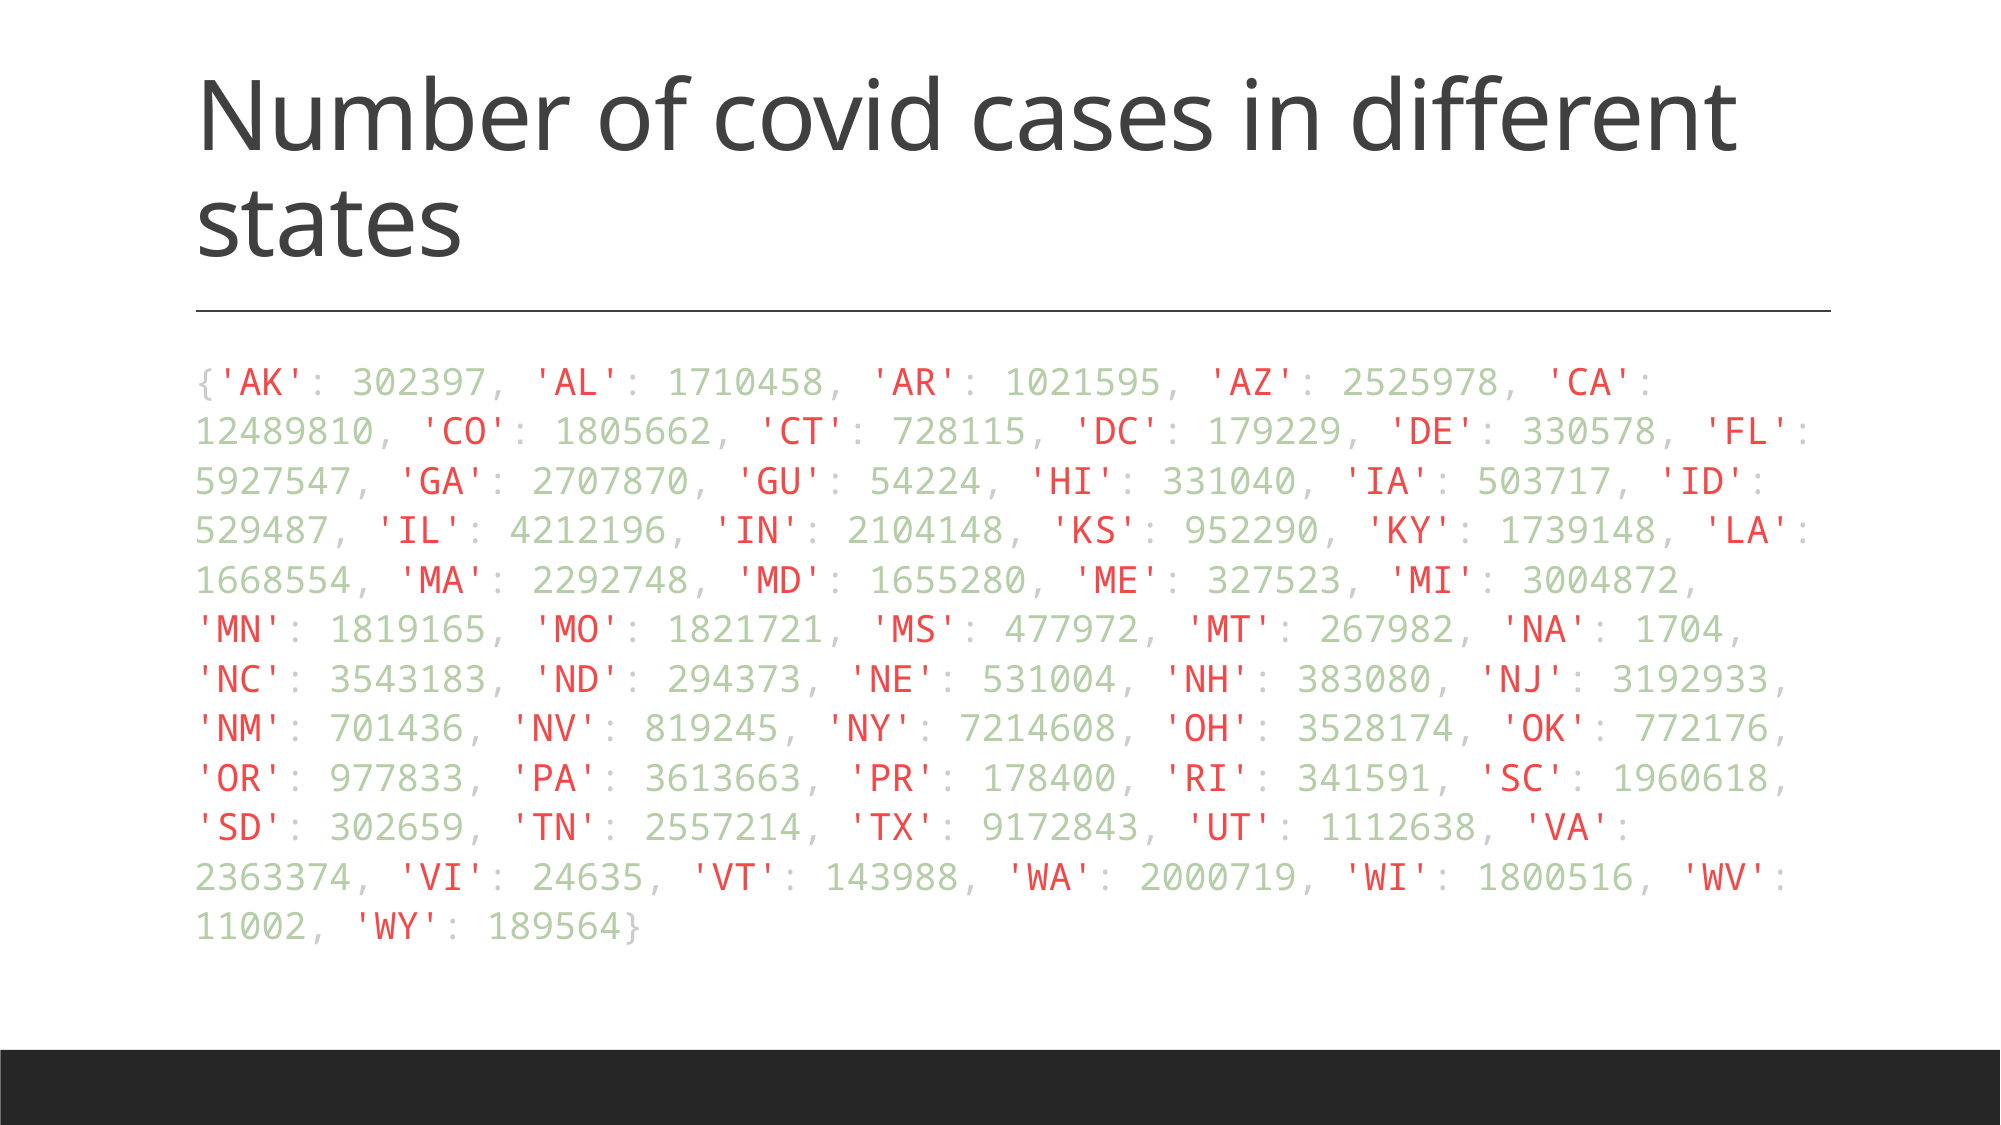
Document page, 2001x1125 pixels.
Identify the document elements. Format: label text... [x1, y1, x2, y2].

title Number of covid cases in different states [180, 47, 1830, 285]
list {'AK': 302397, 'AL': 1710458, 'AR': 1021595, 'AZ': 2525978, 'CA': 12489810, 'CO': 1805662, 'CT': 728115, 'DC': 179229, 'DE': 330578, 'FL': 5927547, 'GA': 2707870, 'GU': 54224, 'HI': 331040, 'IA': 503717, 'ID': 529487, 'IL': 4212196, 'IN': 2104148, 'KS': 952290, 'KY': 1739148, 'LA': 1668554, 'MA': 2292748, 'MD': 1655280, 'ME': 327523, 'MI': 3004872, 'MN': 1819165, 'MO': 1821721, 'MS': 477972, 'MT': 267982, 'NA': 1704, 'NC': 3543183, 'ND': 294373, 'NE': 531004, 'NH': 383080, 'NJ': 3192933, 'NM': 701436, 'NV': 819245, 'NY': 7214608, 'OH': 3528174, 'OK': 772176, 'OR': 977833, 'PA': 3613663, 'PR': 178400, 'RI': 341591, 'SC': 1960618, 'SD': 302659, 'TN': 2557214, 'TX': 9172843, 'UT': 1112638, 'VA': 2363374, 'VI': 24635, 'VT': 143988, 'WA': 2000719, 'WI': 1800516, 'WV': 11002, 'WY': 189564} [180, 345, 1830, 963]
